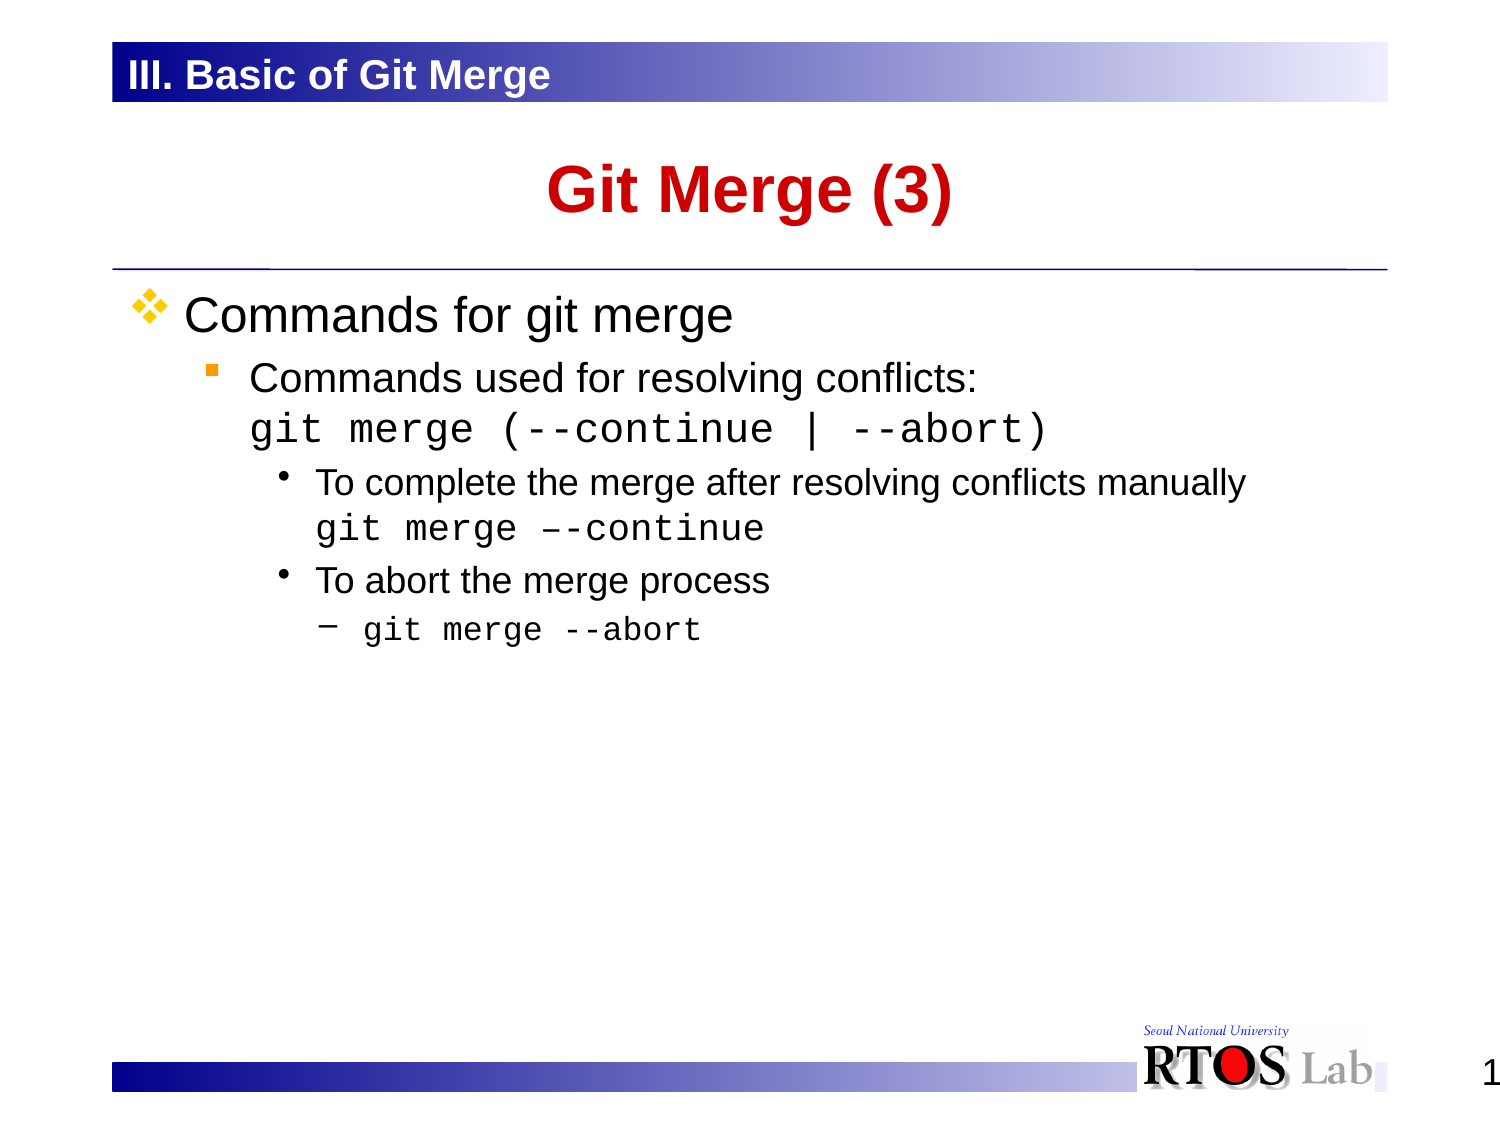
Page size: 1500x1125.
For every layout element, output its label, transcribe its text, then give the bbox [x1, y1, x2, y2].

list III. Basic of Git Merge [112, 45, 1388, 100]
title Git Merge (3) [112, 105, 1388, 266]
list Commands for git merge Commands used for resolving conflicts: git merge (--continue | --abort) To complete the merge after resolving conflicts manually git merge –-continue To abort the merge process git merge --abort [112, 275, 1388, 1013]
picture [1137, 1022, 1375, 1093]
